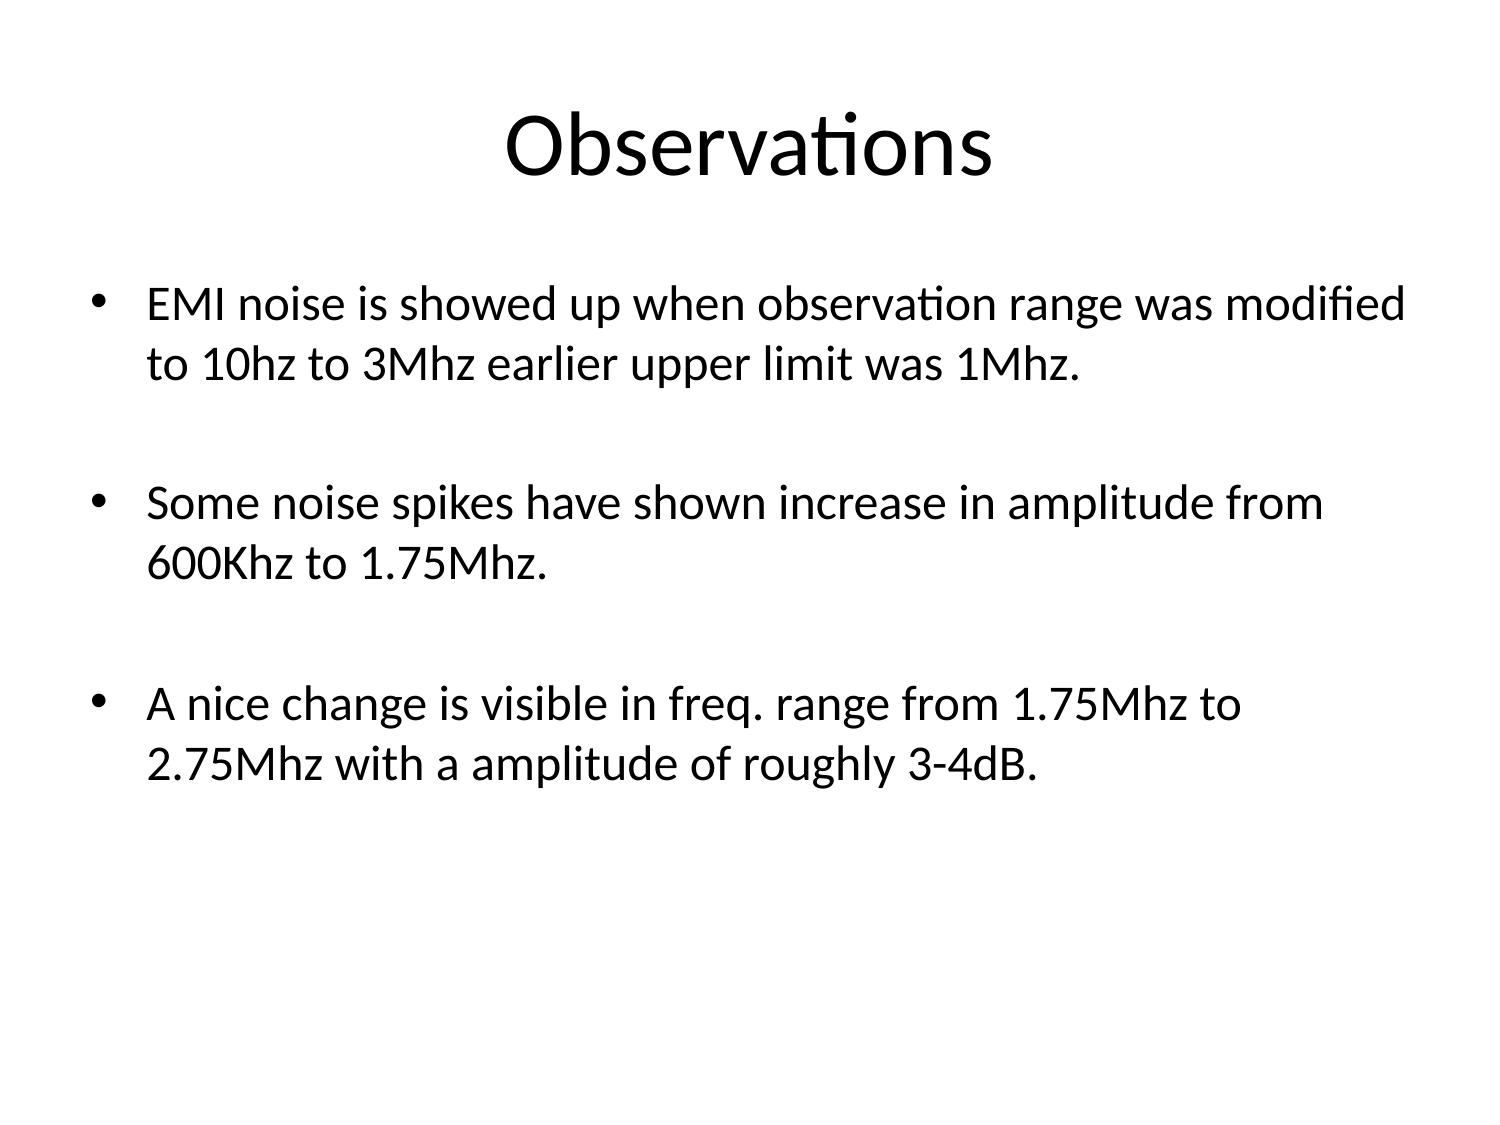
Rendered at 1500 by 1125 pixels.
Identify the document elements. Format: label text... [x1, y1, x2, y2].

title Observations [75, 45, 1425, 233]
list EMI noise is showed up when observation range was modified to 10hz to 3Mhz earlier upper limit was 1Mhz. Some noise spikes have shown increase in amplitude from 600Khz to 1.75Mhz. A nice change is visible in freq. range from 1.75Mhz to 2.75Mhz with a amplitude of roughly 3-4dB. [75, 262, 1425, 1005]
